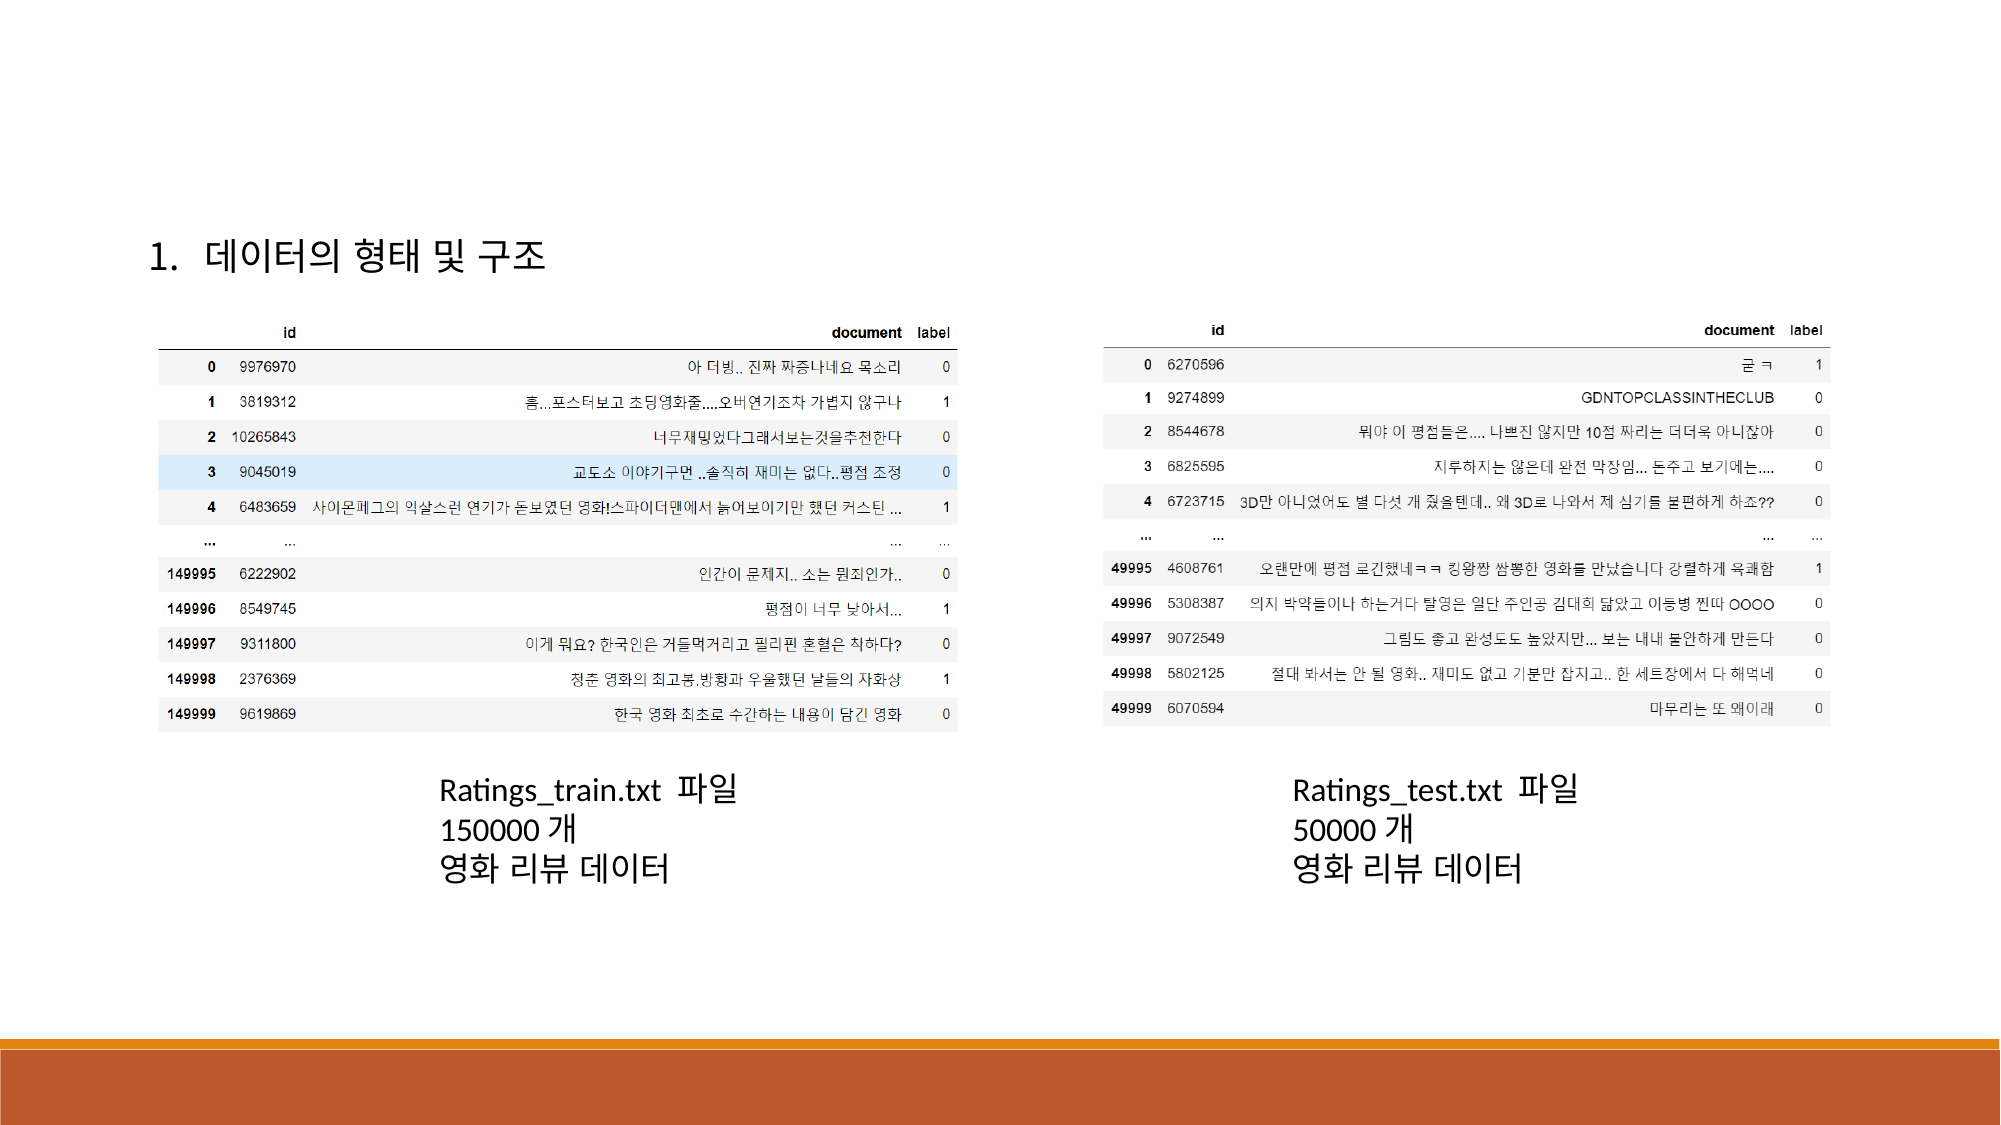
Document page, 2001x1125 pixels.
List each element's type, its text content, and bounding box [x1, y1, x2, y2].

text_box Ratings_train.txt 파일 150000개 영화 리뷰 데이터 [424, 760, 807, 895]
picture [1098, 308, 1840, 739]
text_box Ratings_test.txt 파일 50000개 영화 리뷰 데이터 [1277, 760, 1661, 895]
picture [149, 308, 962, 739]
text_box 데이터의 형태 및 구조 [133, 225, 716, 286]
